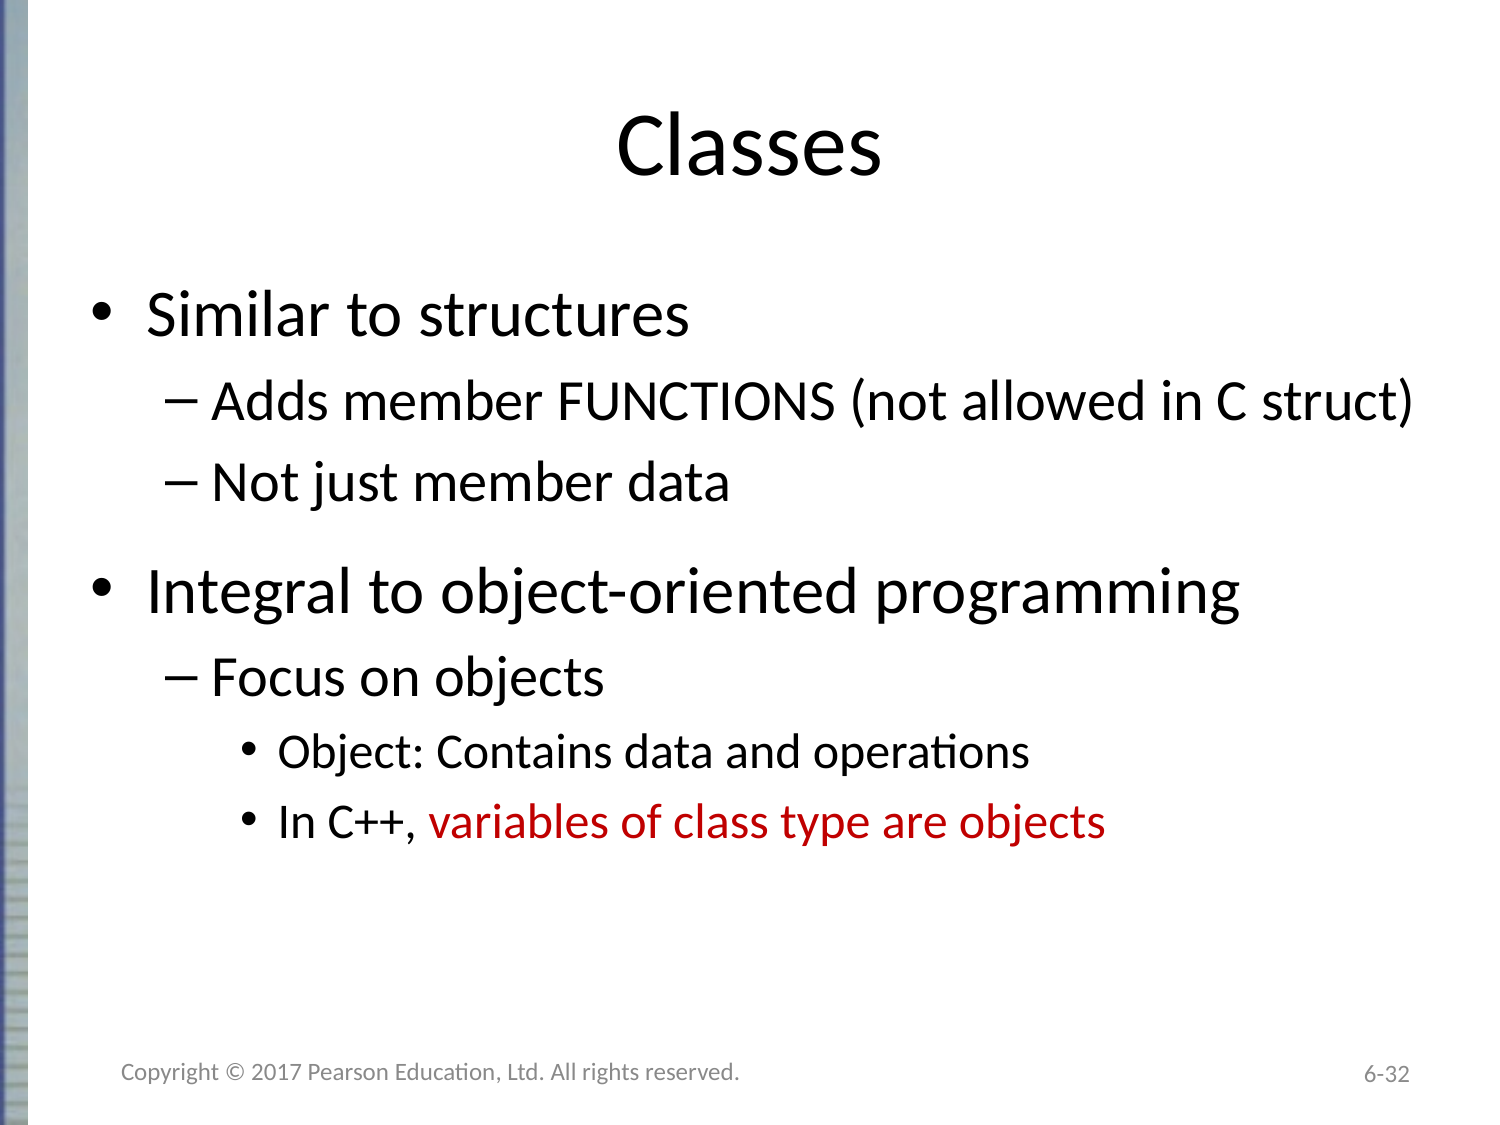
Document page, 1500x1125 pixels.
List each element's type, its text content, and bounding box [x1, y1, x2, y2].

list Similar to structures Adds member FUNCTIONS (not allowed in C struct) Not just member data Integral to object-oriented programming Focus on objects Object: Contains data and operations In C++, variables of class type are objects [75, 262, 1475, 1005]
slide_number 6-32 [1074, 1042, 1425, 1103]
footer Copyright © 2017 Pearson Education, Ltd. All rights reserved. [75, 1040, 788, 1100]
title Classes [75, 45, 1425, 233]
picture [0, 0, 28, 1125]
